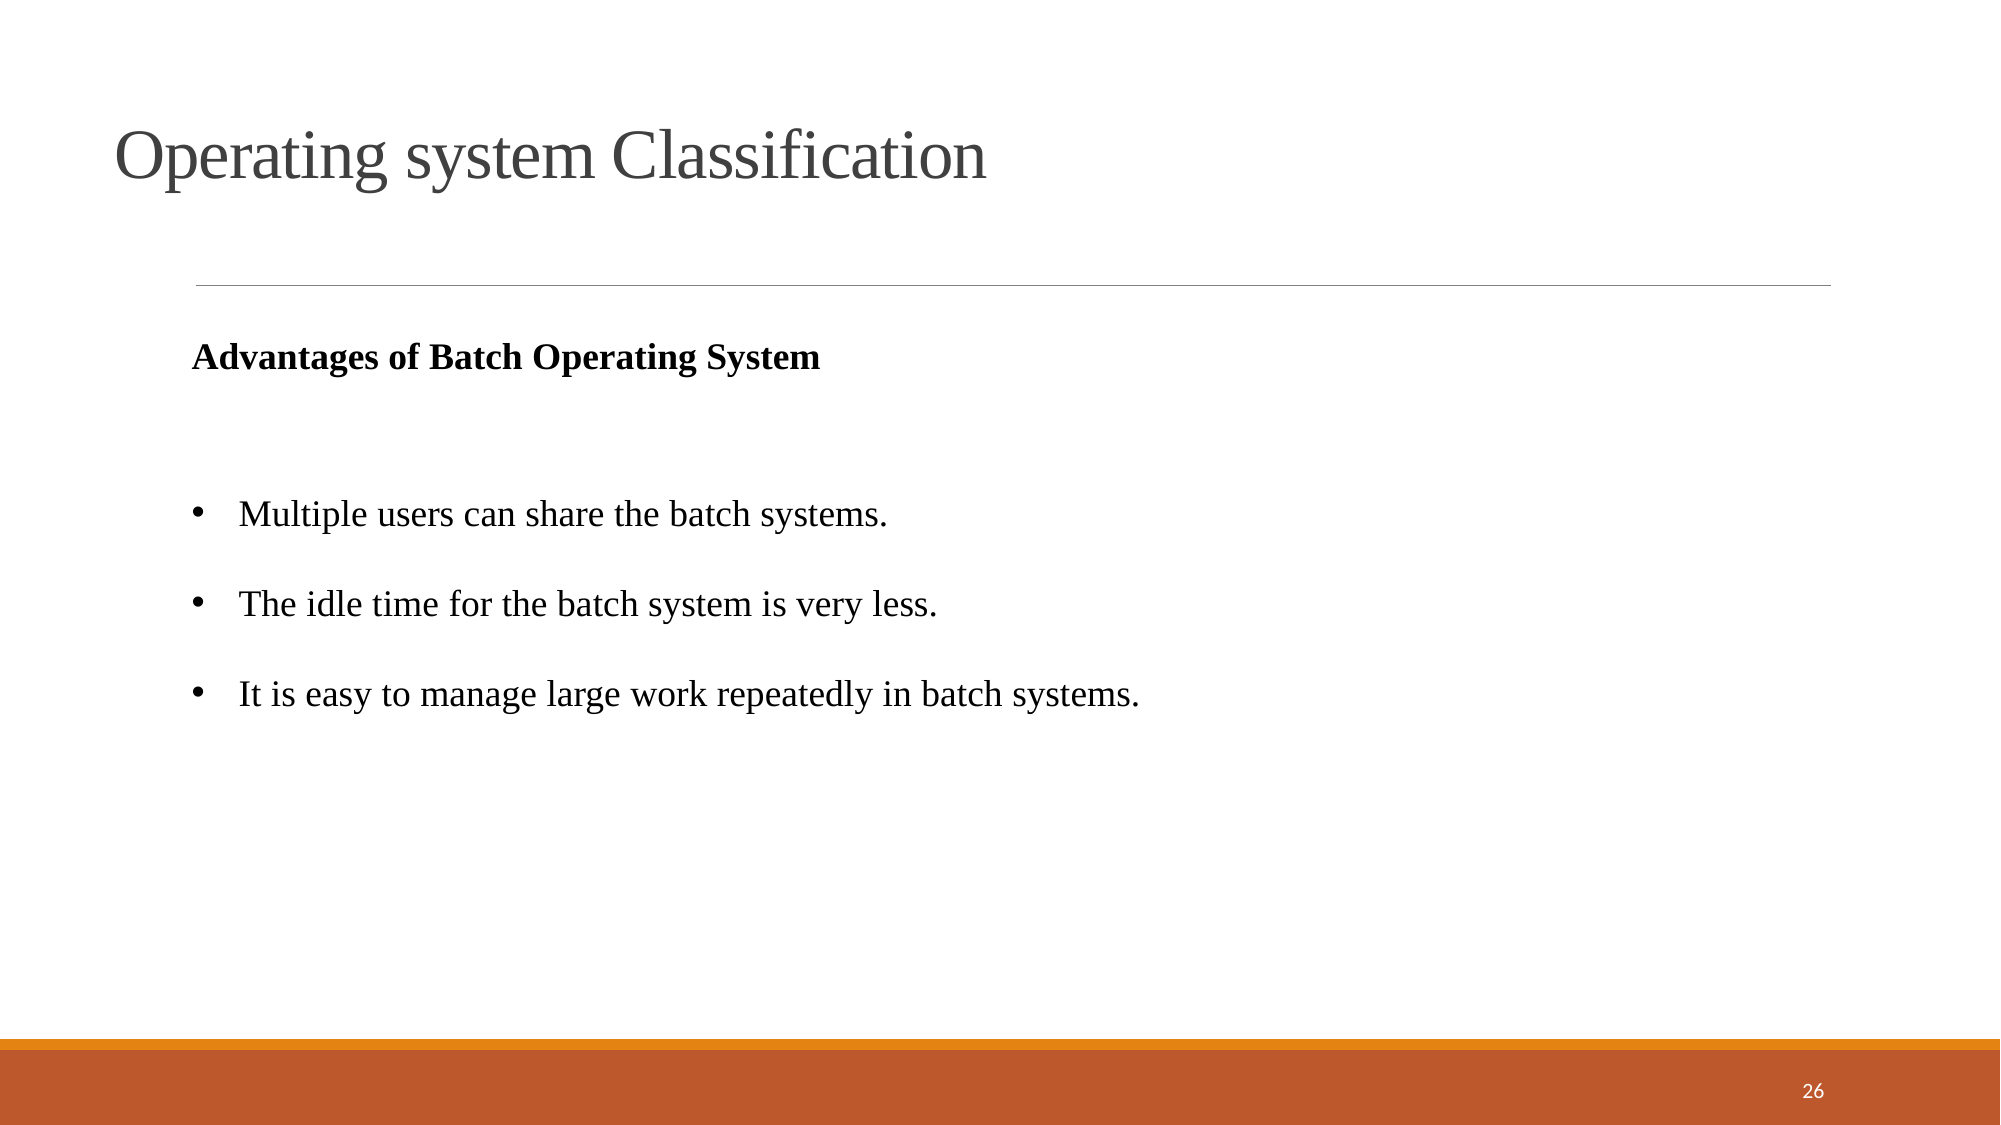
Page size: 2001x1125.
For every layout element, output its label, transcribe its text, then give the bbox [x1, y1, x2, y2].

text_box Advantages of Batch Operating System Multiple users can share the batch systems. The idle time for the batch system is very less. It is easy to manage large work repeatedly in batch systems. [176, 301, 1784, 790]
text_box Operating system Classification [99, 59, 1946, 201]
slide_number 26 [1624, 1059, 1840, 1120]
